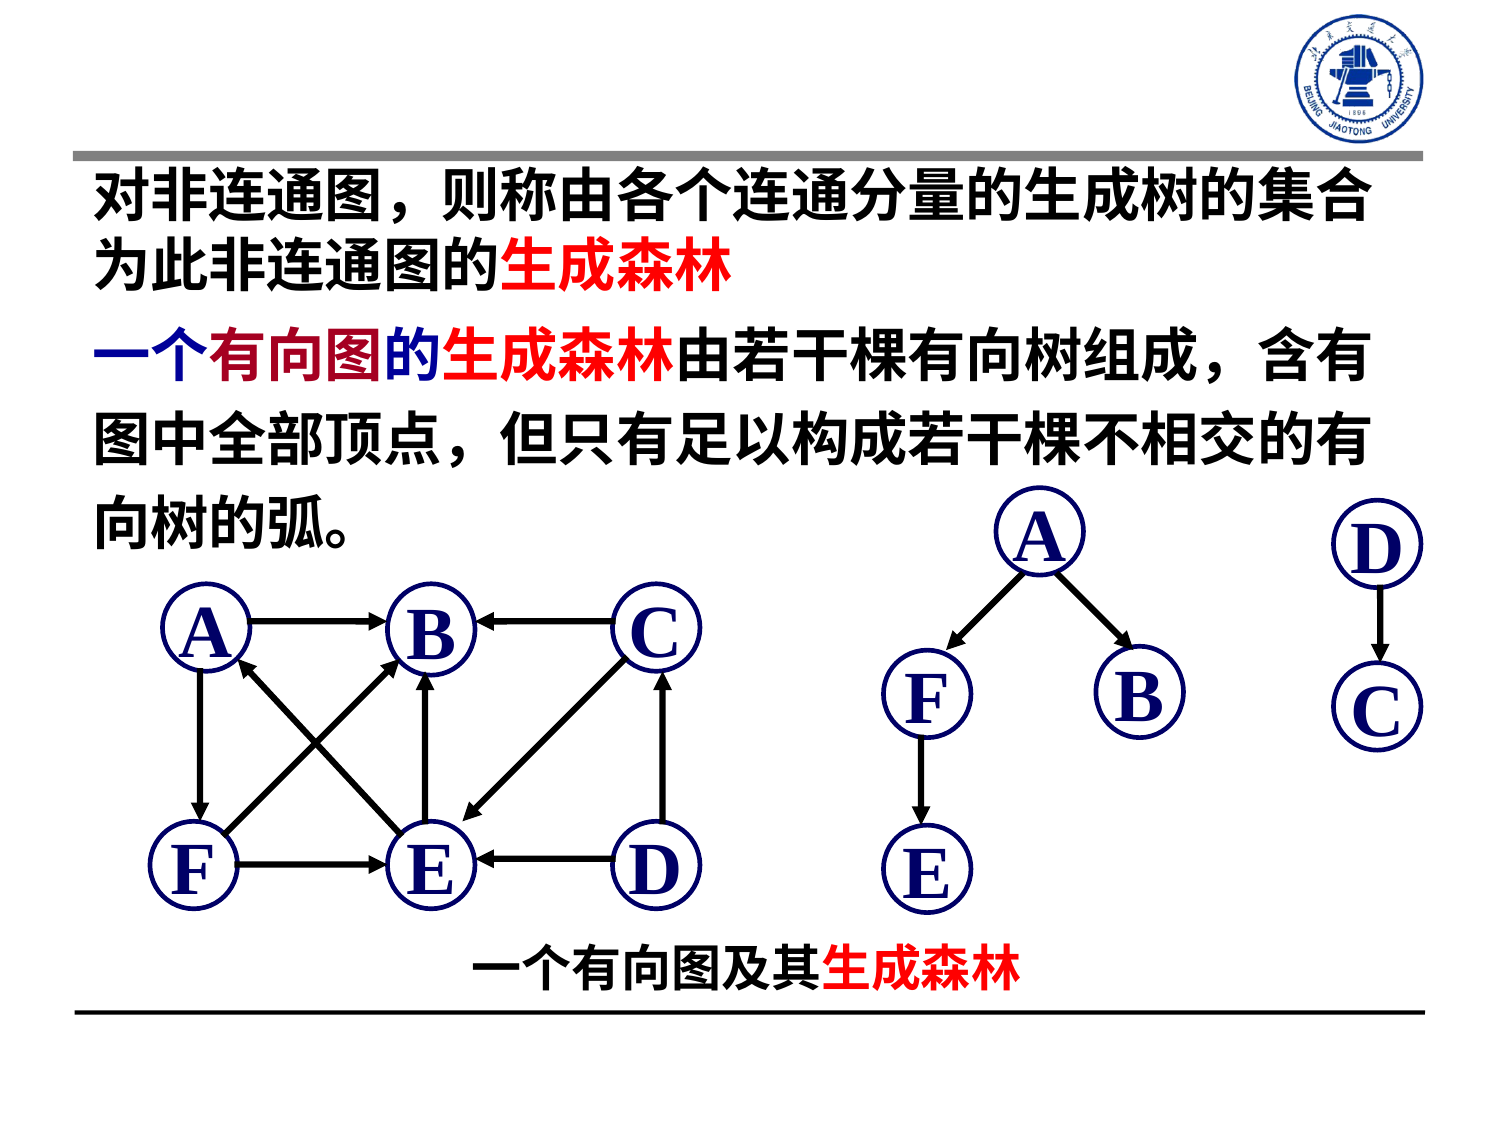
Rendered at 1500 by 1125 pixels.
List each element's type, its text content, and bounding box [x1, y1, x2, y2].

text_box 一个有向图及其生成森林 [456, 929, 1179, 1005]
picture [1294, 14, 1424, 144]
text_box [883, 487, 1422, 913]
text_box 对非连通图，则称由各个连通分量的生成树的集合为此非连通图的生成森林 [77, 151, 1418, 306]
text_box 一个有向图的生成森林由若干棵有向树组成，含有图中全部顶点，但只有足以构成若干棵不相交的有向树的弧。 [77, 306, 1403, 564]
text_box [149, 583, 701, 910]
